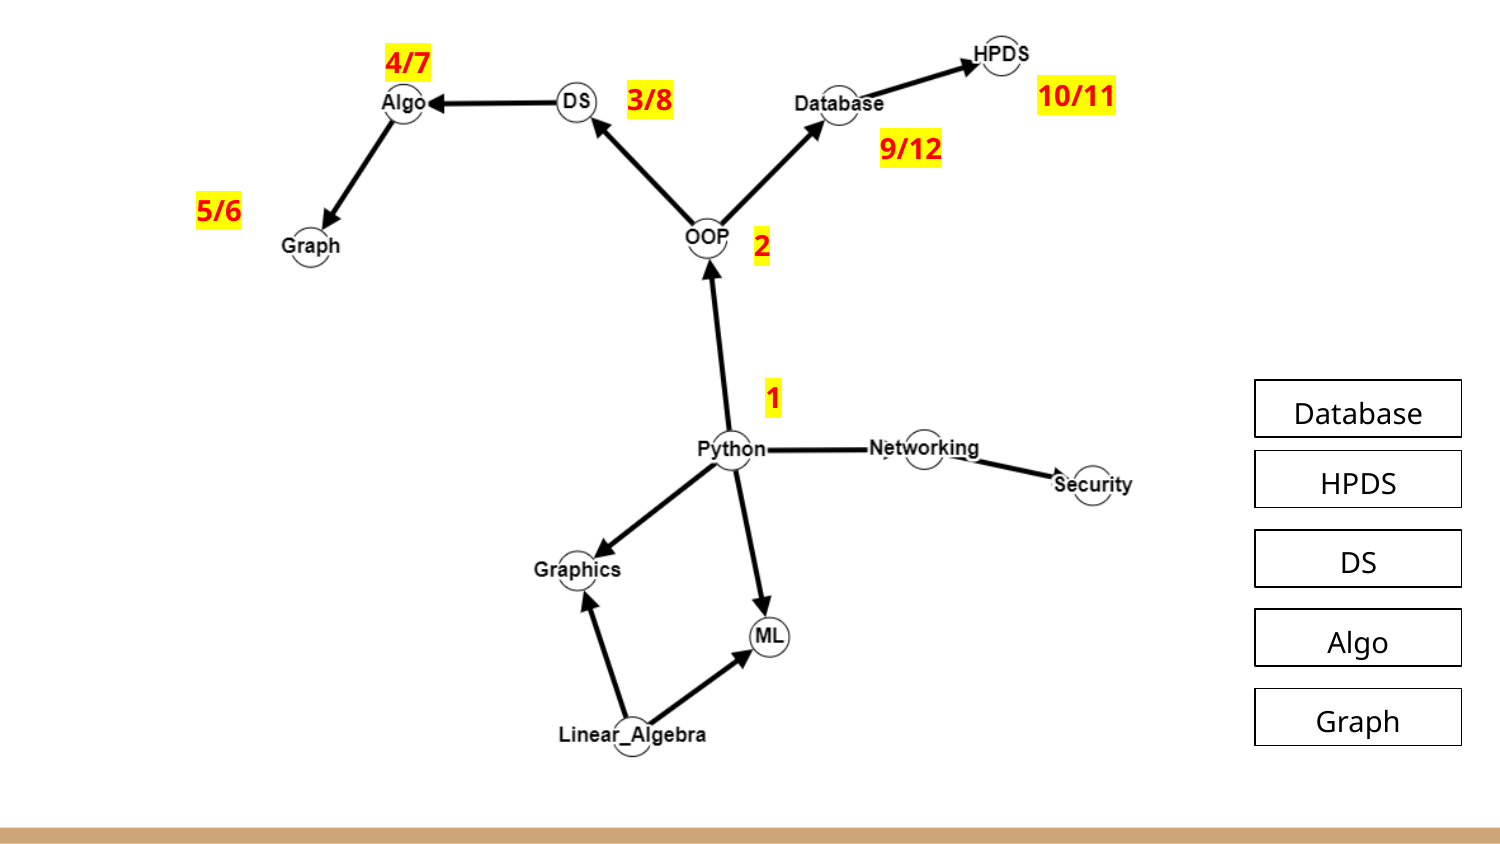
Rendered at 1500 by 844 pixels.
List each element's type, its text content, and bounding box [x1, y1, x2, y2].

picture [248, 0, 1169, 794]
text_box Database [1255, 380, 1462, 438]
text_box HPDS [1255, 450, 1462, 508]
text_box 5/6 [181, 177, 243, 227]
text_box Graph [1255, 688, 1462, 746]
text_box Algo [1255, 609, 1462, 667]
text_box DS [1255, 529, 1462, 587]
